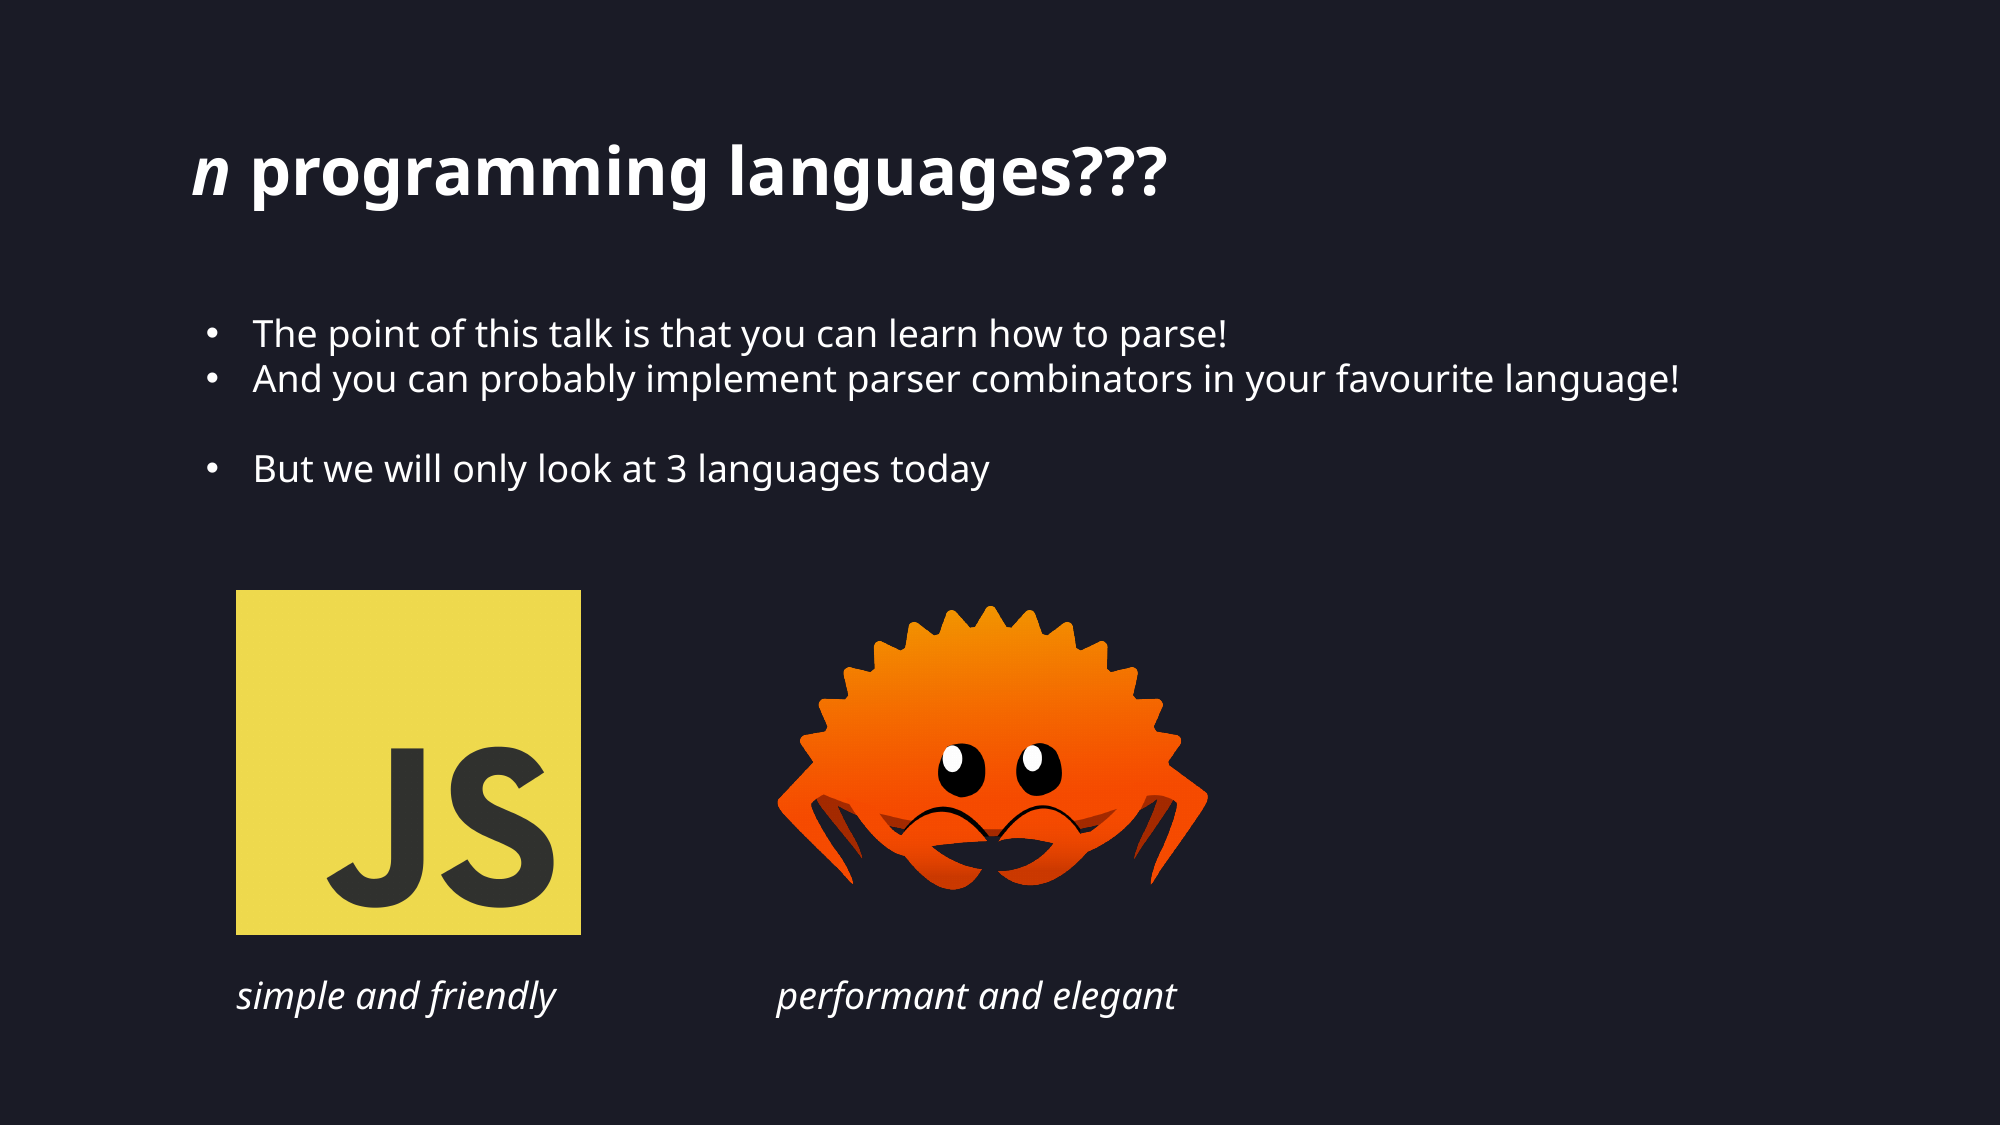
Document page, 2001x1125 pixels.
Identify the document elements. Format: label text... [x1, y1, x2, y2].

title n programming languages??? [176, 84, 1809, 217]
picture [236, 590, 581, 935]
text_box performant and elegant [761, 964, 1279, 1025]
text_box The point of this talk is that you can learn how to parse! And you can probably implement parser combinators in your favourite language! But we will only look at 3 languages today [191, 302, 1809, 588]
text_box simple and friendly [221, 964, 596, 1025]
picture [761, 590, 1224, 899]
